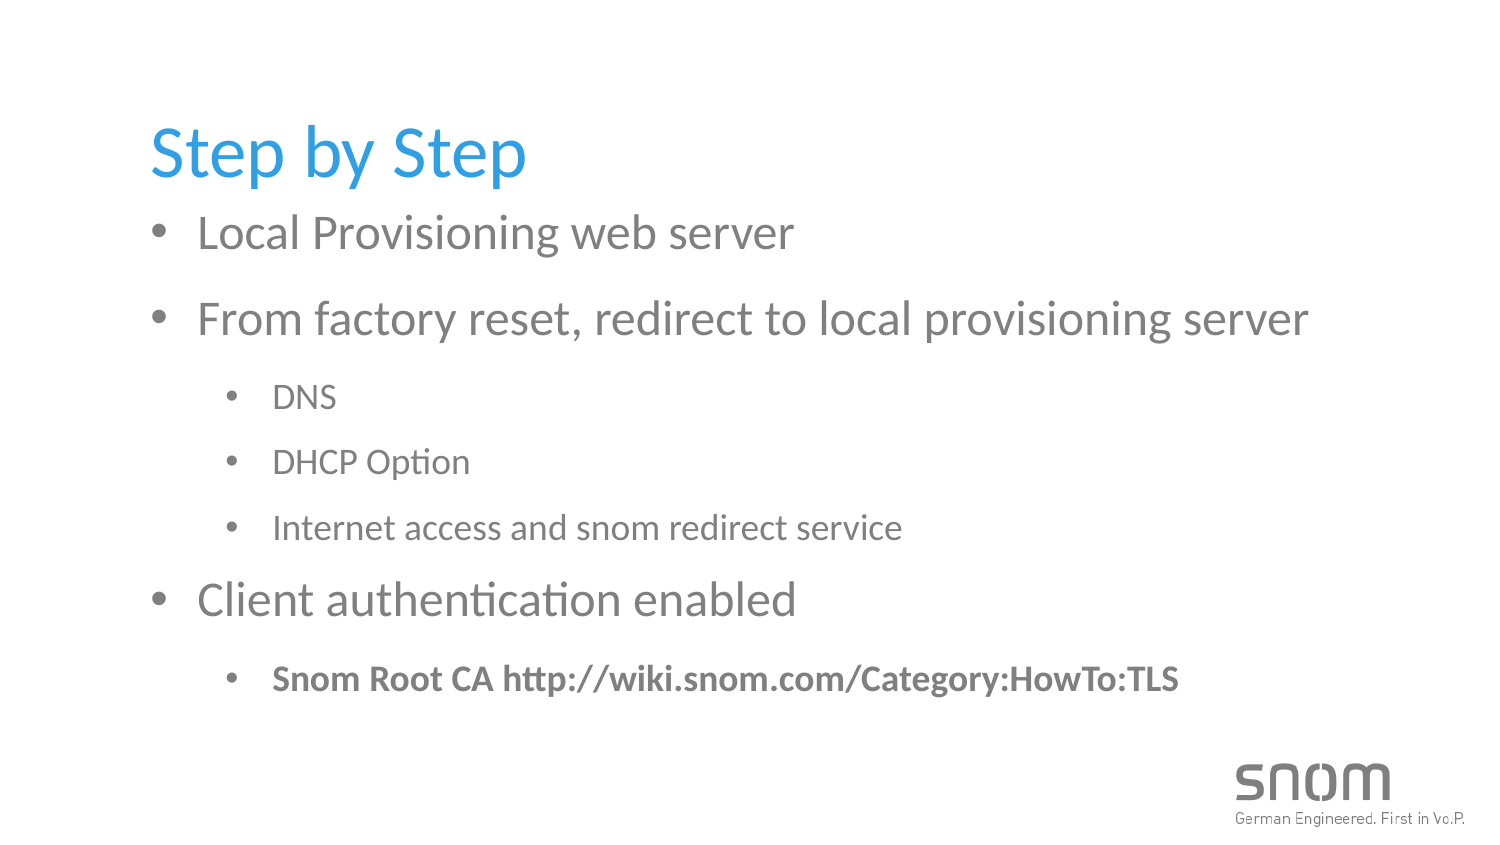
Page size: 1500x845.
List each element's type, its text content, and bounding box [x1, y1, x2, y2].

list Step by Step [135, 103, 1412, 186]
picture [1222, 752, 1497, 839]
list Local Provisioning web server From factory reset, redirect to local provisioning server DNS DHCP Option Internet access and snom redirect service Client authentication enabled Snom Root CA http://wiki.snom.com/Category:HowTo:TLS [135, 197, 1447, 753]
